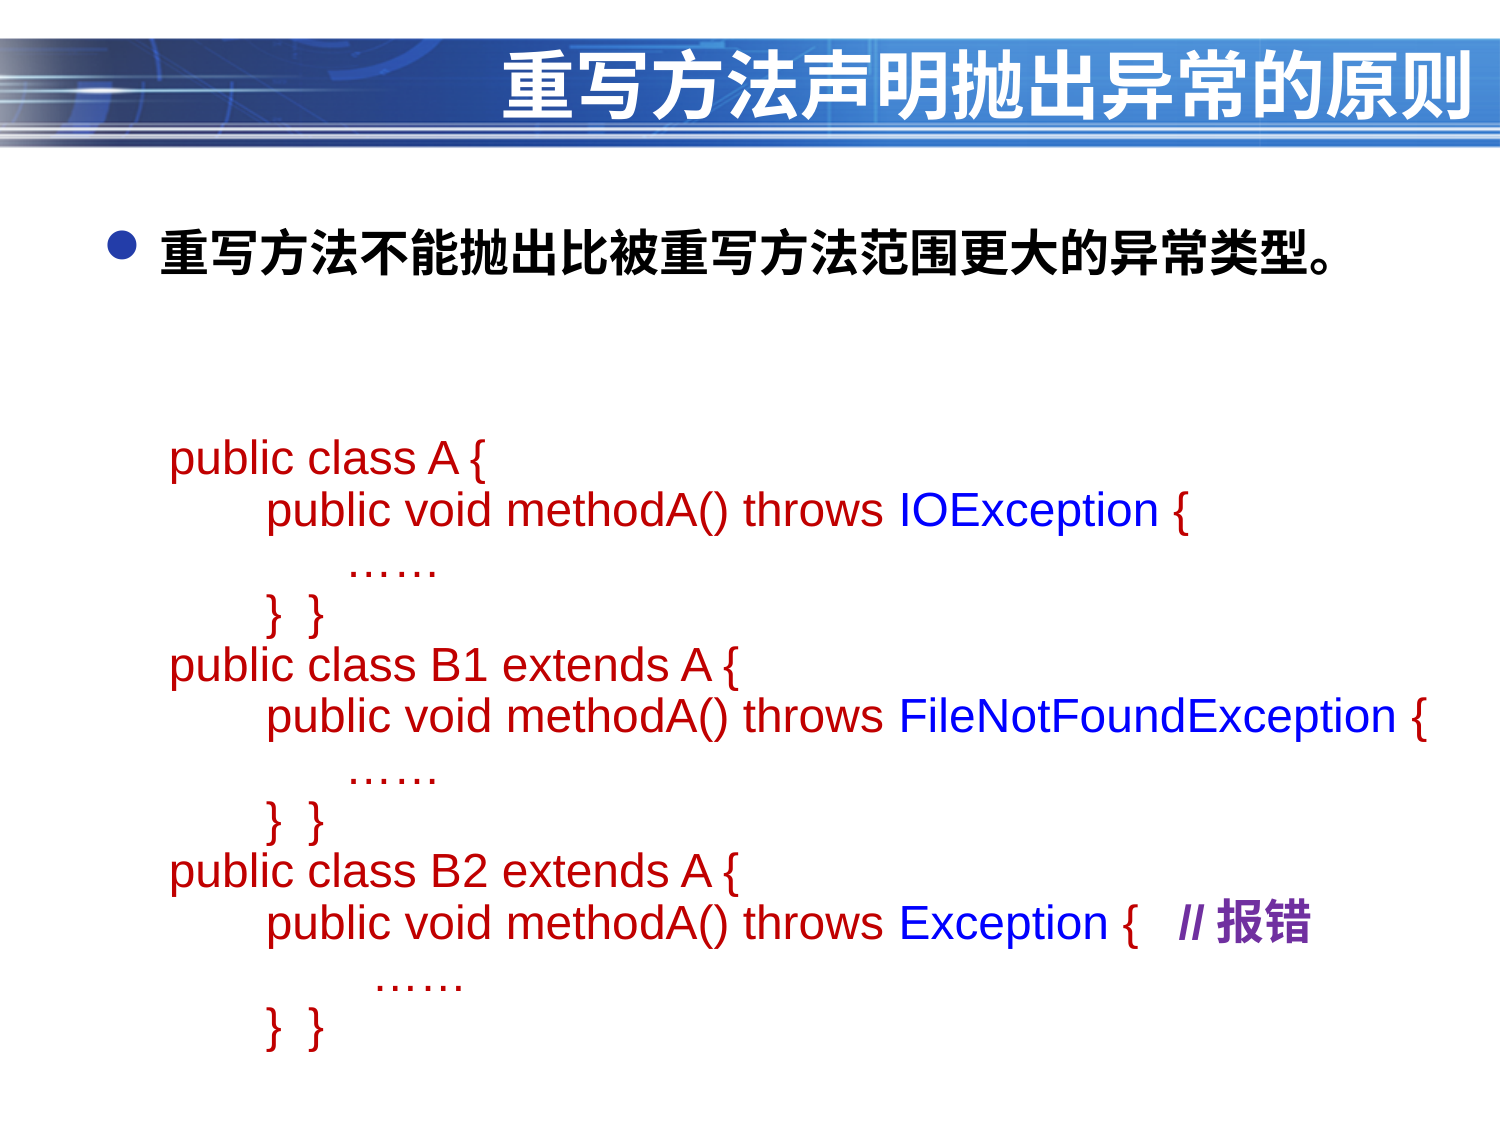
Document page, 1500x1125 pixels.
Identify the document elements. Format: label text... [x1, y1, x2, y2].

title 重写方法声明抛出异常的原则 [442, 30, 1491, 149]
list 重写方法不能抛出比被重写方法范围更大的异常类型。 [88, 207, 1399, 398]
text_box public class A { public void methodA() throws IOException { …… } } public class B1 extends A { public void methodA() throws FileNotFoundException { …… } } public class B2 extends A { public void methodA() throws Exception { //报错 …… } } [101, 425, 1455, 1061]
